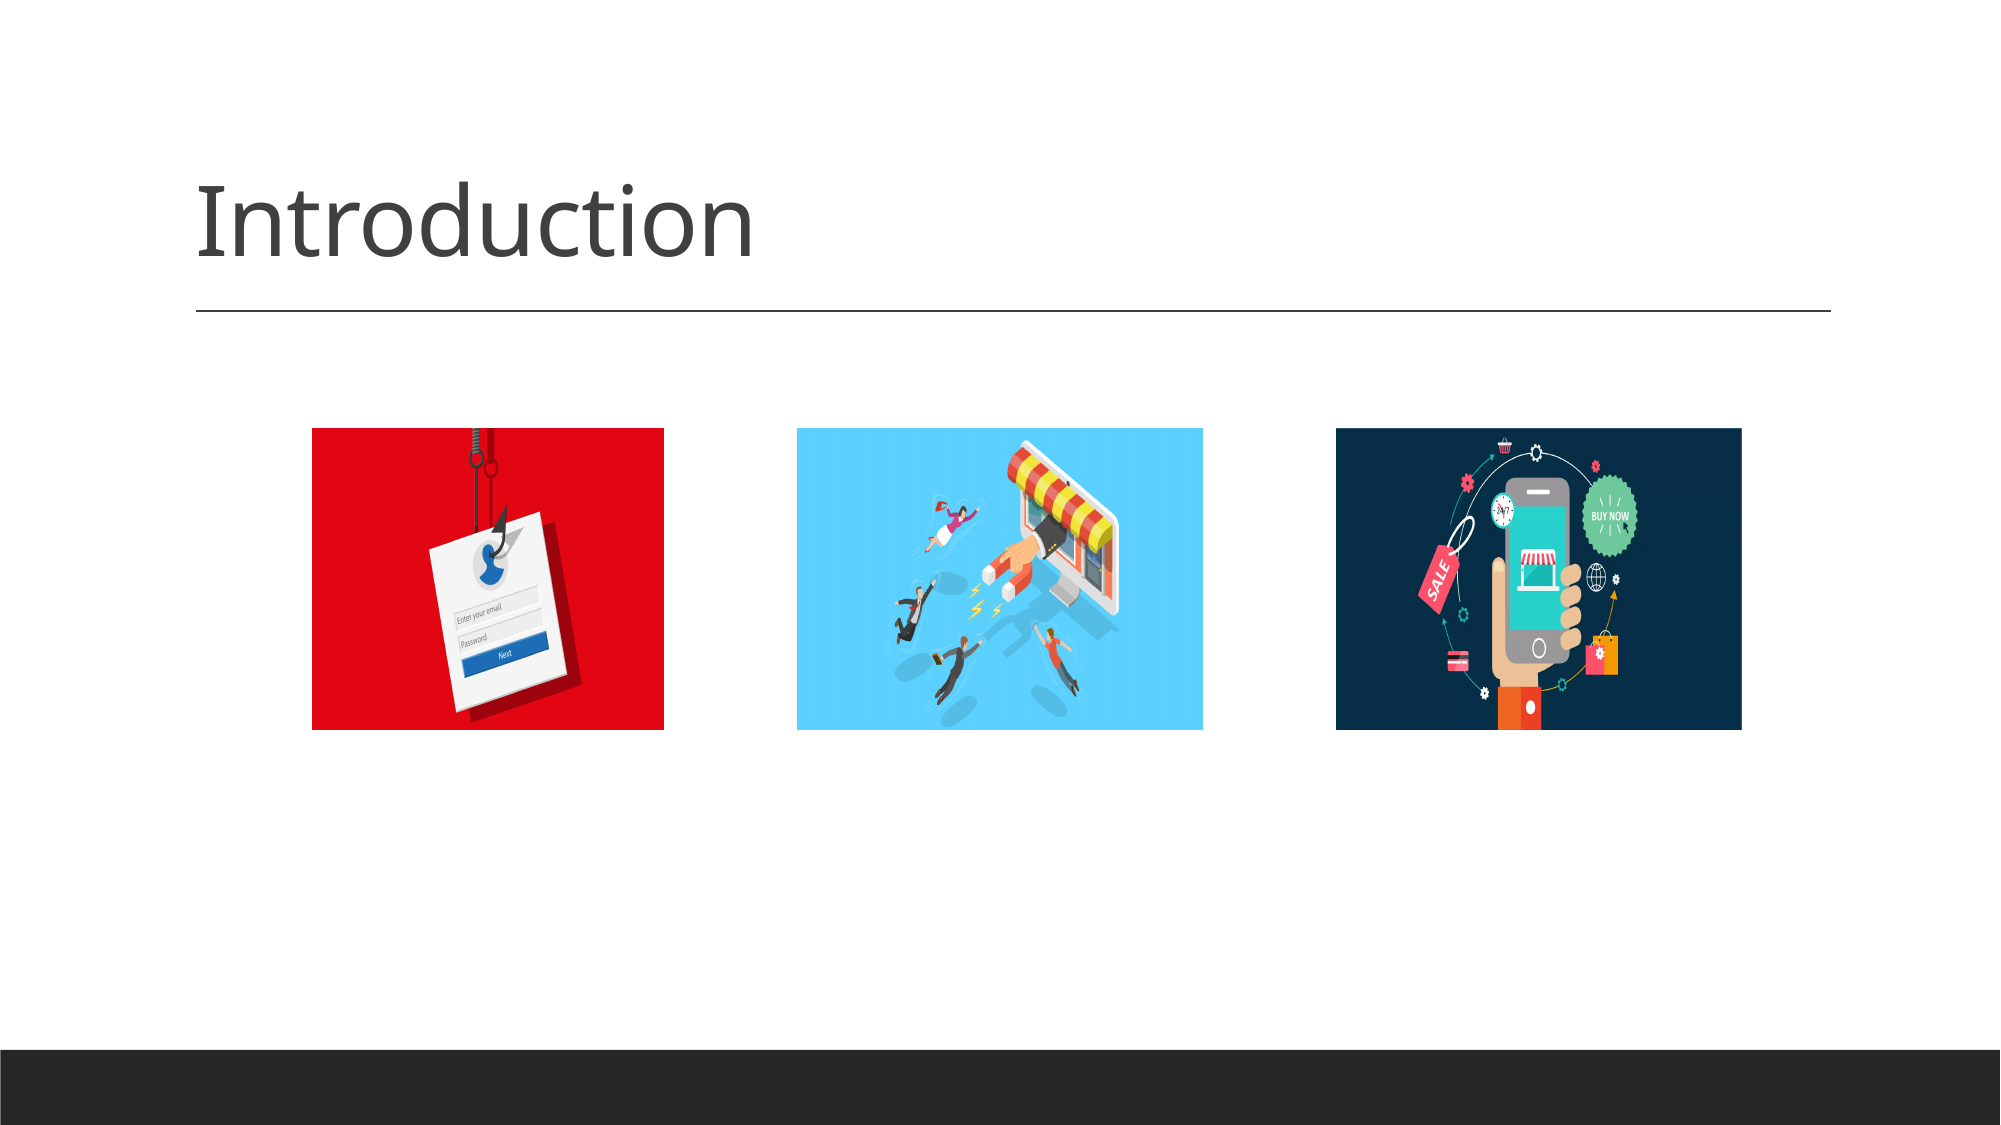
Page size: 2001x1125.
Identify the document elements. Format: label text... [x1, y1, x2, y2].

picture [796, 428, 1204, 731]
picture [1335, 428, 1743, 731]
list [311, 428, 665, 731]
title Introduction [180, 47, 1830, 285]
